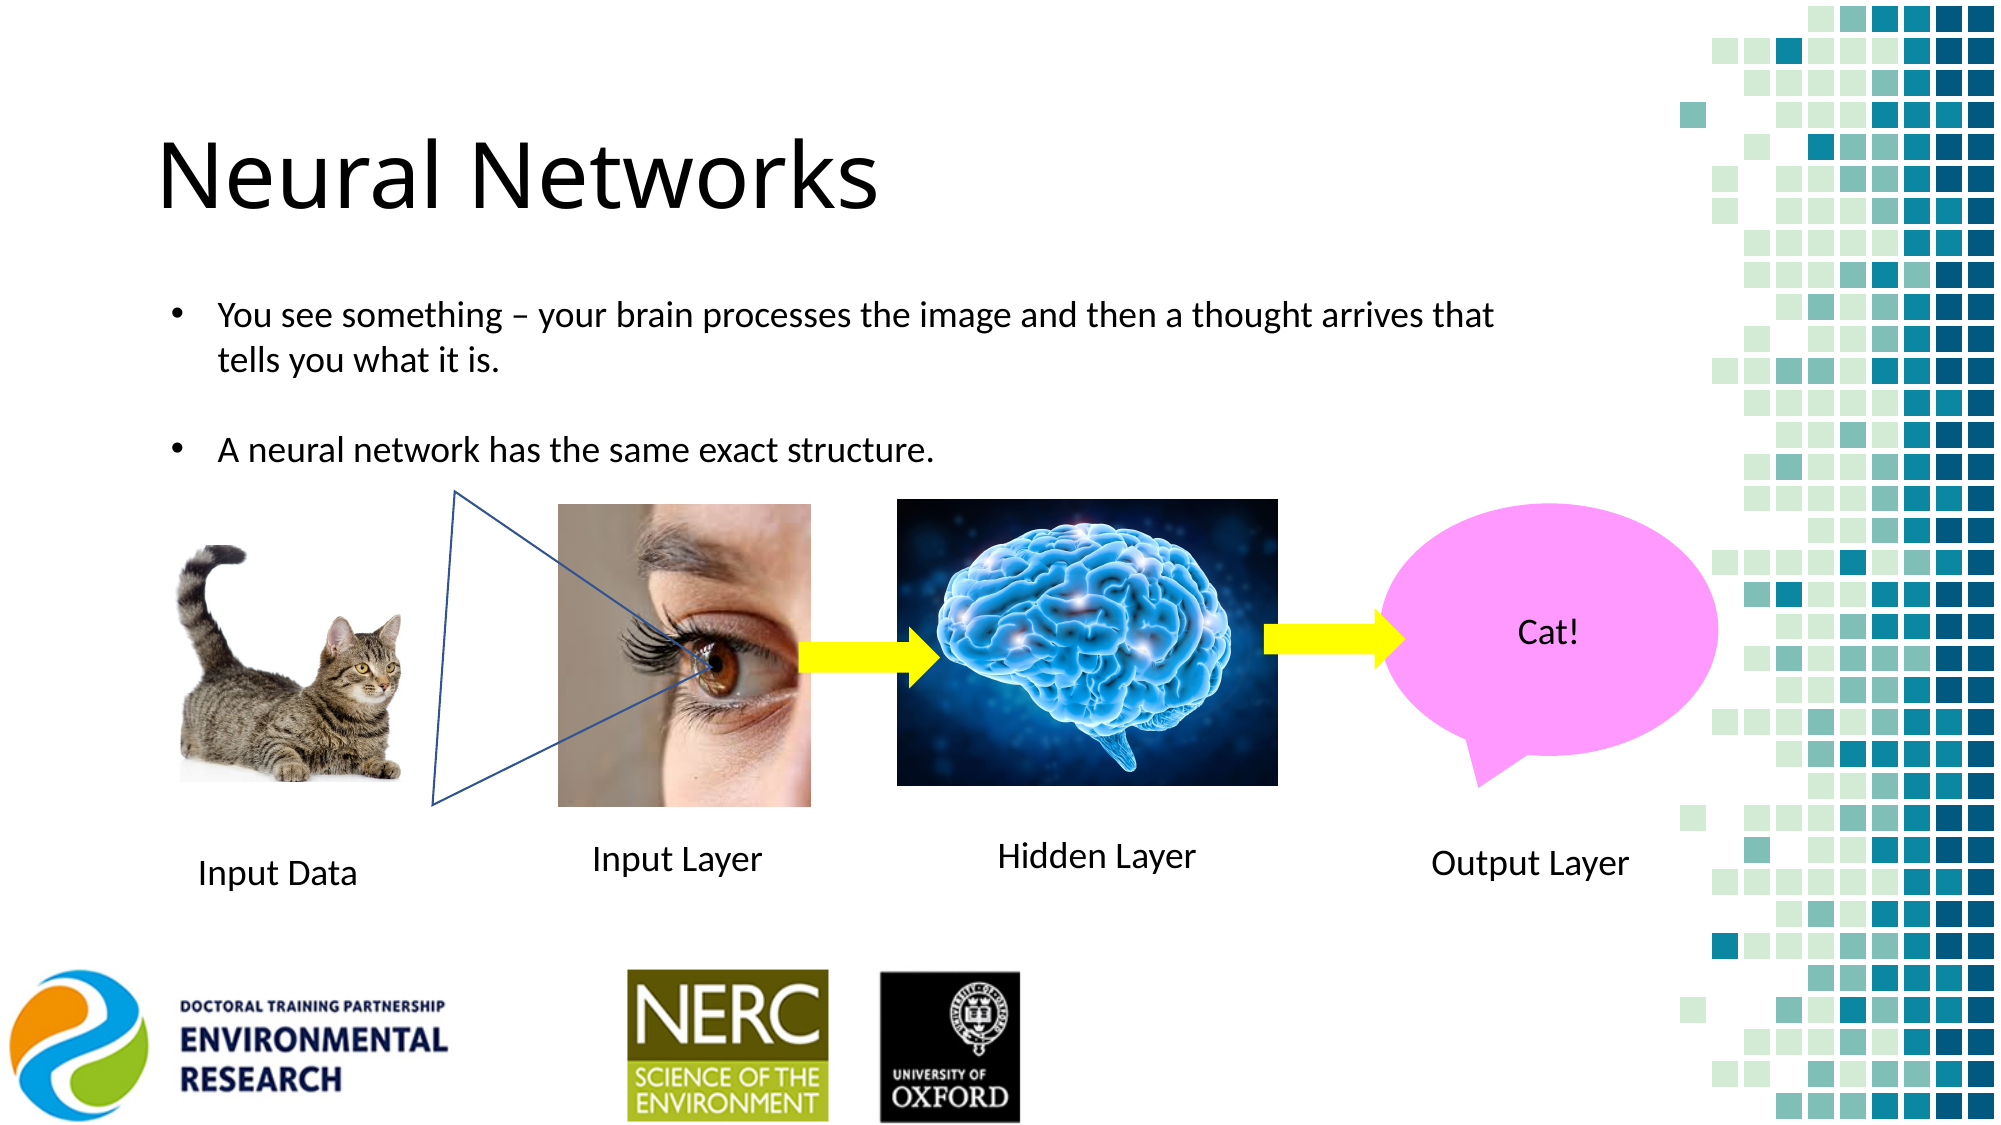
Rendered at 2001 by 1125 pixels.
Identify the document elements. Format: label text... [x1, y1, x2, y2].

text_box You see something – your brain processes the image and then a thought arrives that tells you what it is. A neural network has the same exact structure. [156, 282, 1517, 568]
text_box Hidden Layer [982, 824, 1212, 884]
text_box Cat! [1381, 503, 1719, 788]
picture [557, 504, 811, 807]
text_box Output Layer [1416, 830, 1646, 891]
text_box [811, 642, 897, 673]
picture [139, 545, 465, 782]
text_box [0, 964, 1676, 1125]
text_box Input Layer [577, 826, 779, 887]
text_box [431, 489, 557, 807]
picture [897, 499, 1278, 786]
title Neural Networks [140, 56, 1619, 244]
text_box Input Data [183, 840, 374, 900]
text_box [1278, 608, 1406, 671]
